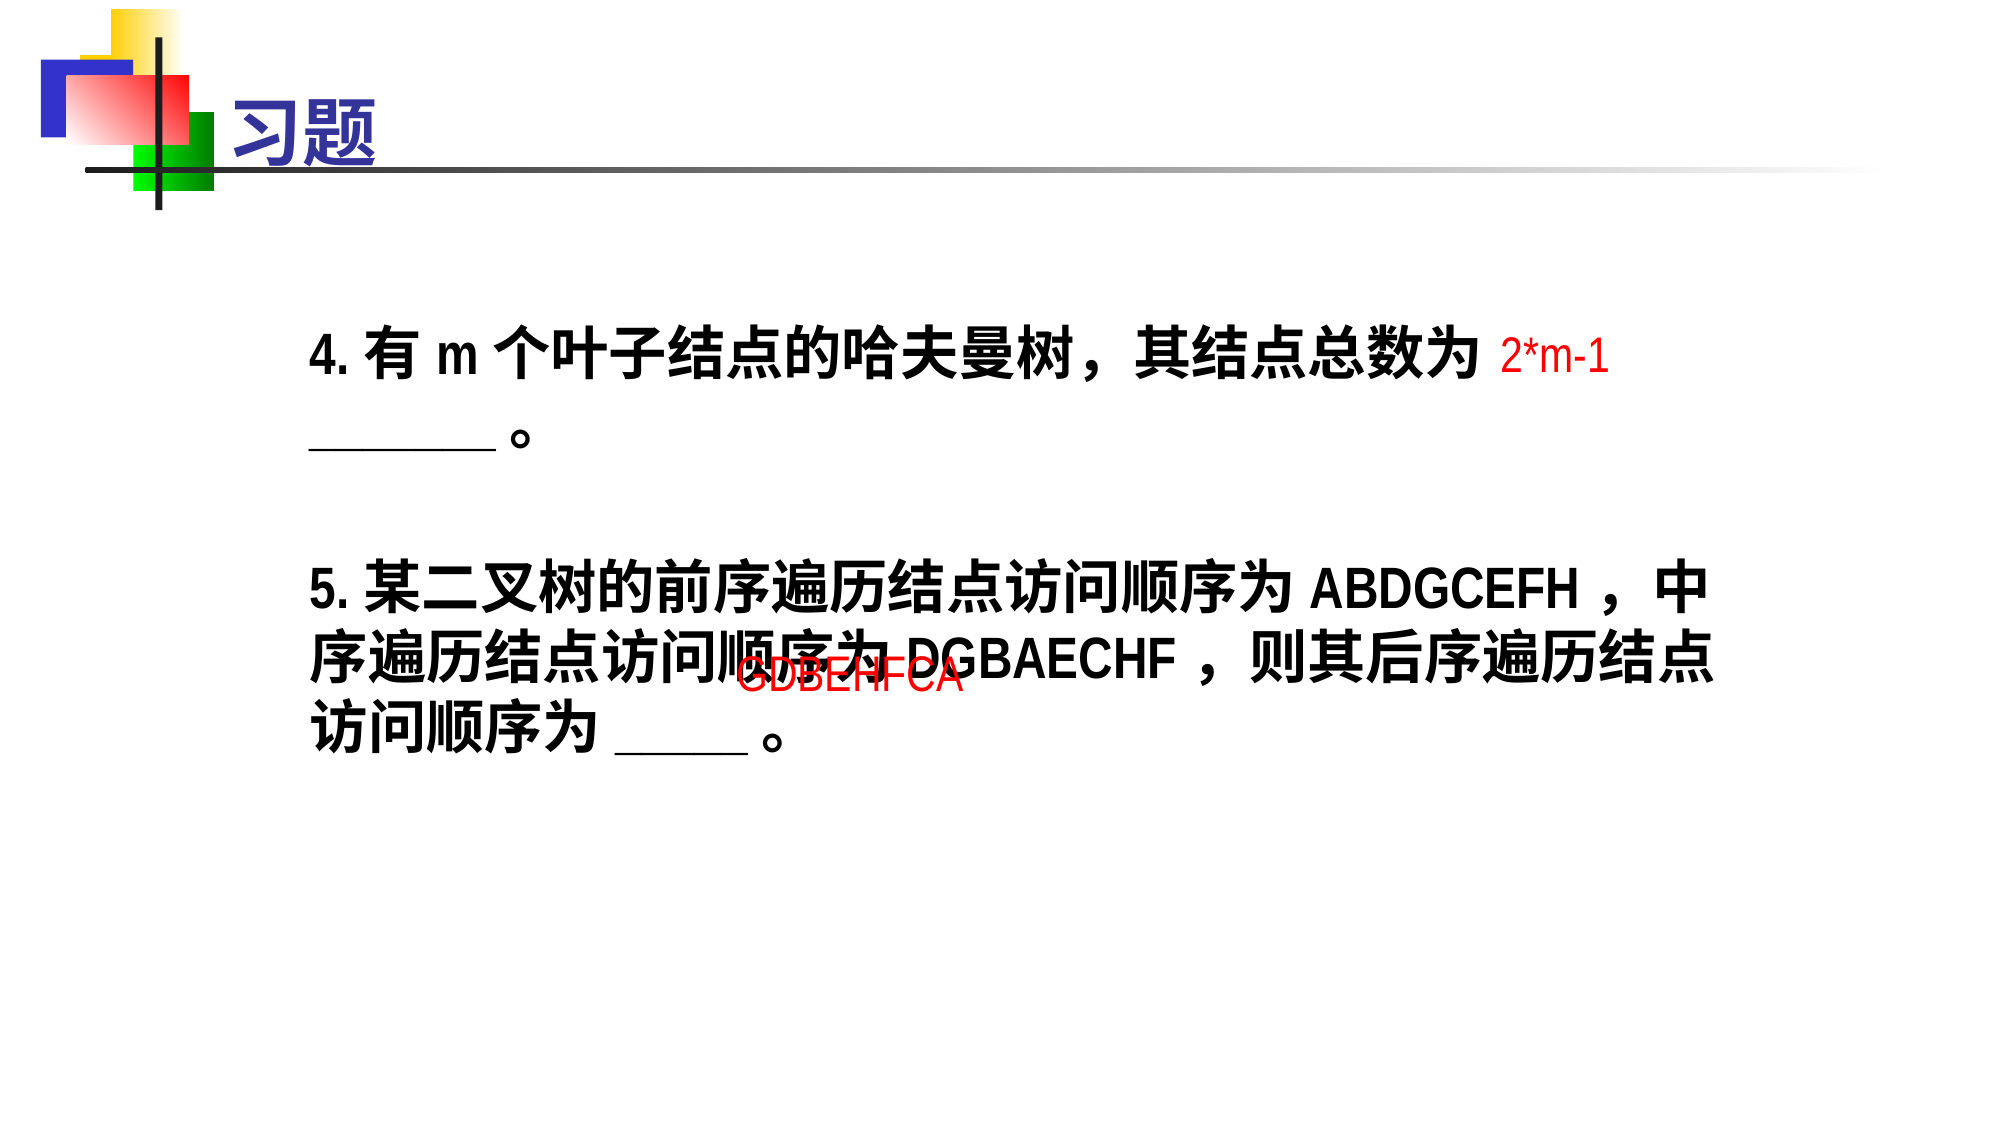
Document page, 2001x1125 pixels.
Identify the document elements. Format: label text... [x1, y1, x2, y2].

title 习题 [212, 39, 1488, 184]
text_box GDBEHFCA [721, 634, 979, 709]
text_box 2*m-1 [1486, 315, 1675, 391]
list 4.有m个叶子结点的哈夫曼树，其结点总数为_______。 5.某二叉树的前序遍历结点访问顺序为ABDGCEFH，中序遍历结点访问顺序为DGBAECHF，则其后序遍历结点访问顺序为_____。 [220, 217, 1745, 750]
